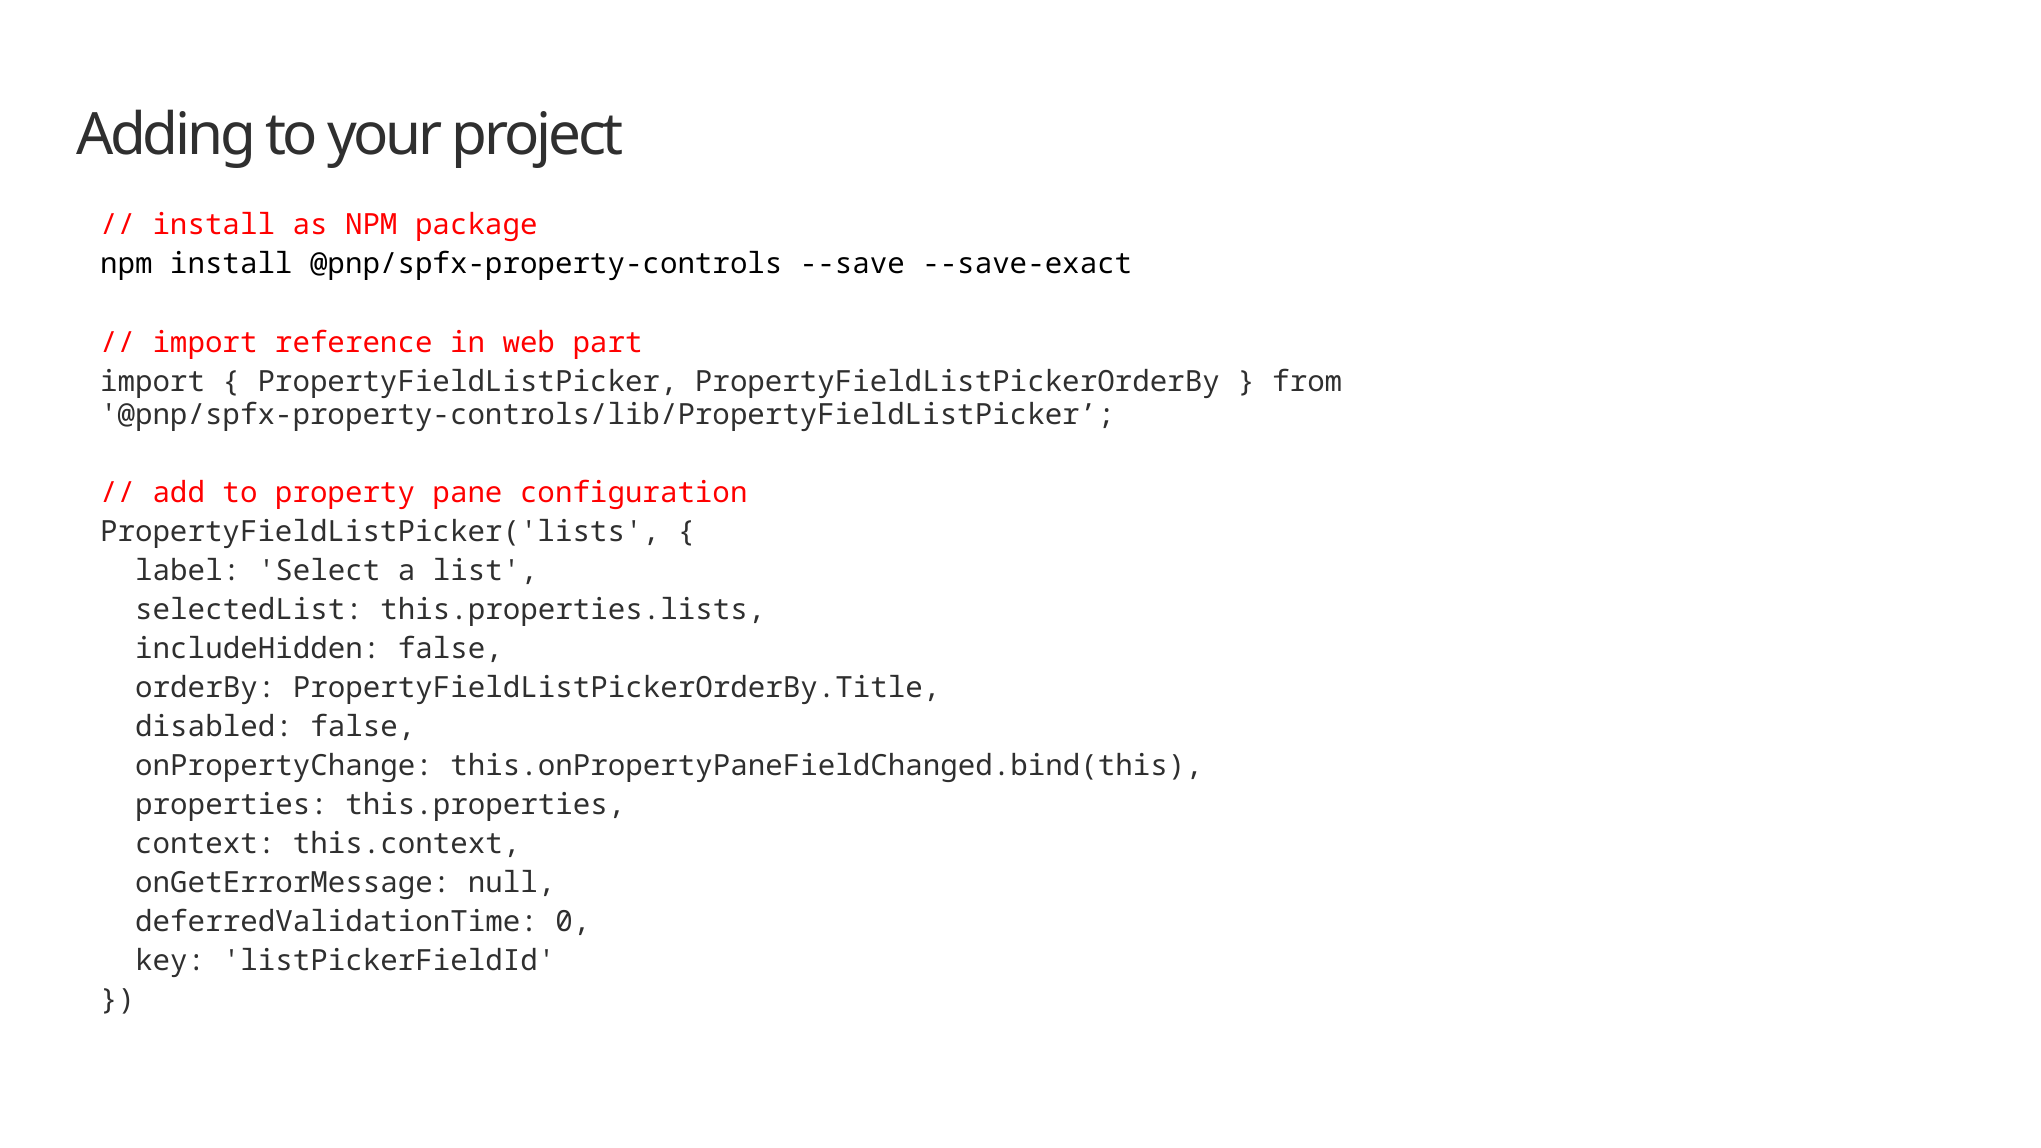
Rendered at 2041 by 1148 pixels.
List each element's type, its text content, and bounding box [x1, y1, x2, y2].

title Adding to your project [76, 103, 1975, 172]
list // install as NPM package npm install @pnp/spfx-property-controls --save --save-exact // import reference in web part import { PropertyFieldListPicker, PropertyFieldListPickerOrderBy } from '@pnp/spfx-property-controls/lib/PropertyFieldListPicker’; // add to property pane configuration PropertyFieldListPicker('lists', { label: 'Select a list', selectedList: this.properties.lists, includeHidden: false, orderBy: PropertyFieldListPickerOrderBy.Title, disabled: false, onPropertyChange: this.onPropertyPaneFieldChanged.bind(this), properties: this.properties, context: this.context, onGetErrorMessage: null, deferredValidationTime: 0, key: 'listPickerFieldId' }) [76, 193, 1975, 630]
